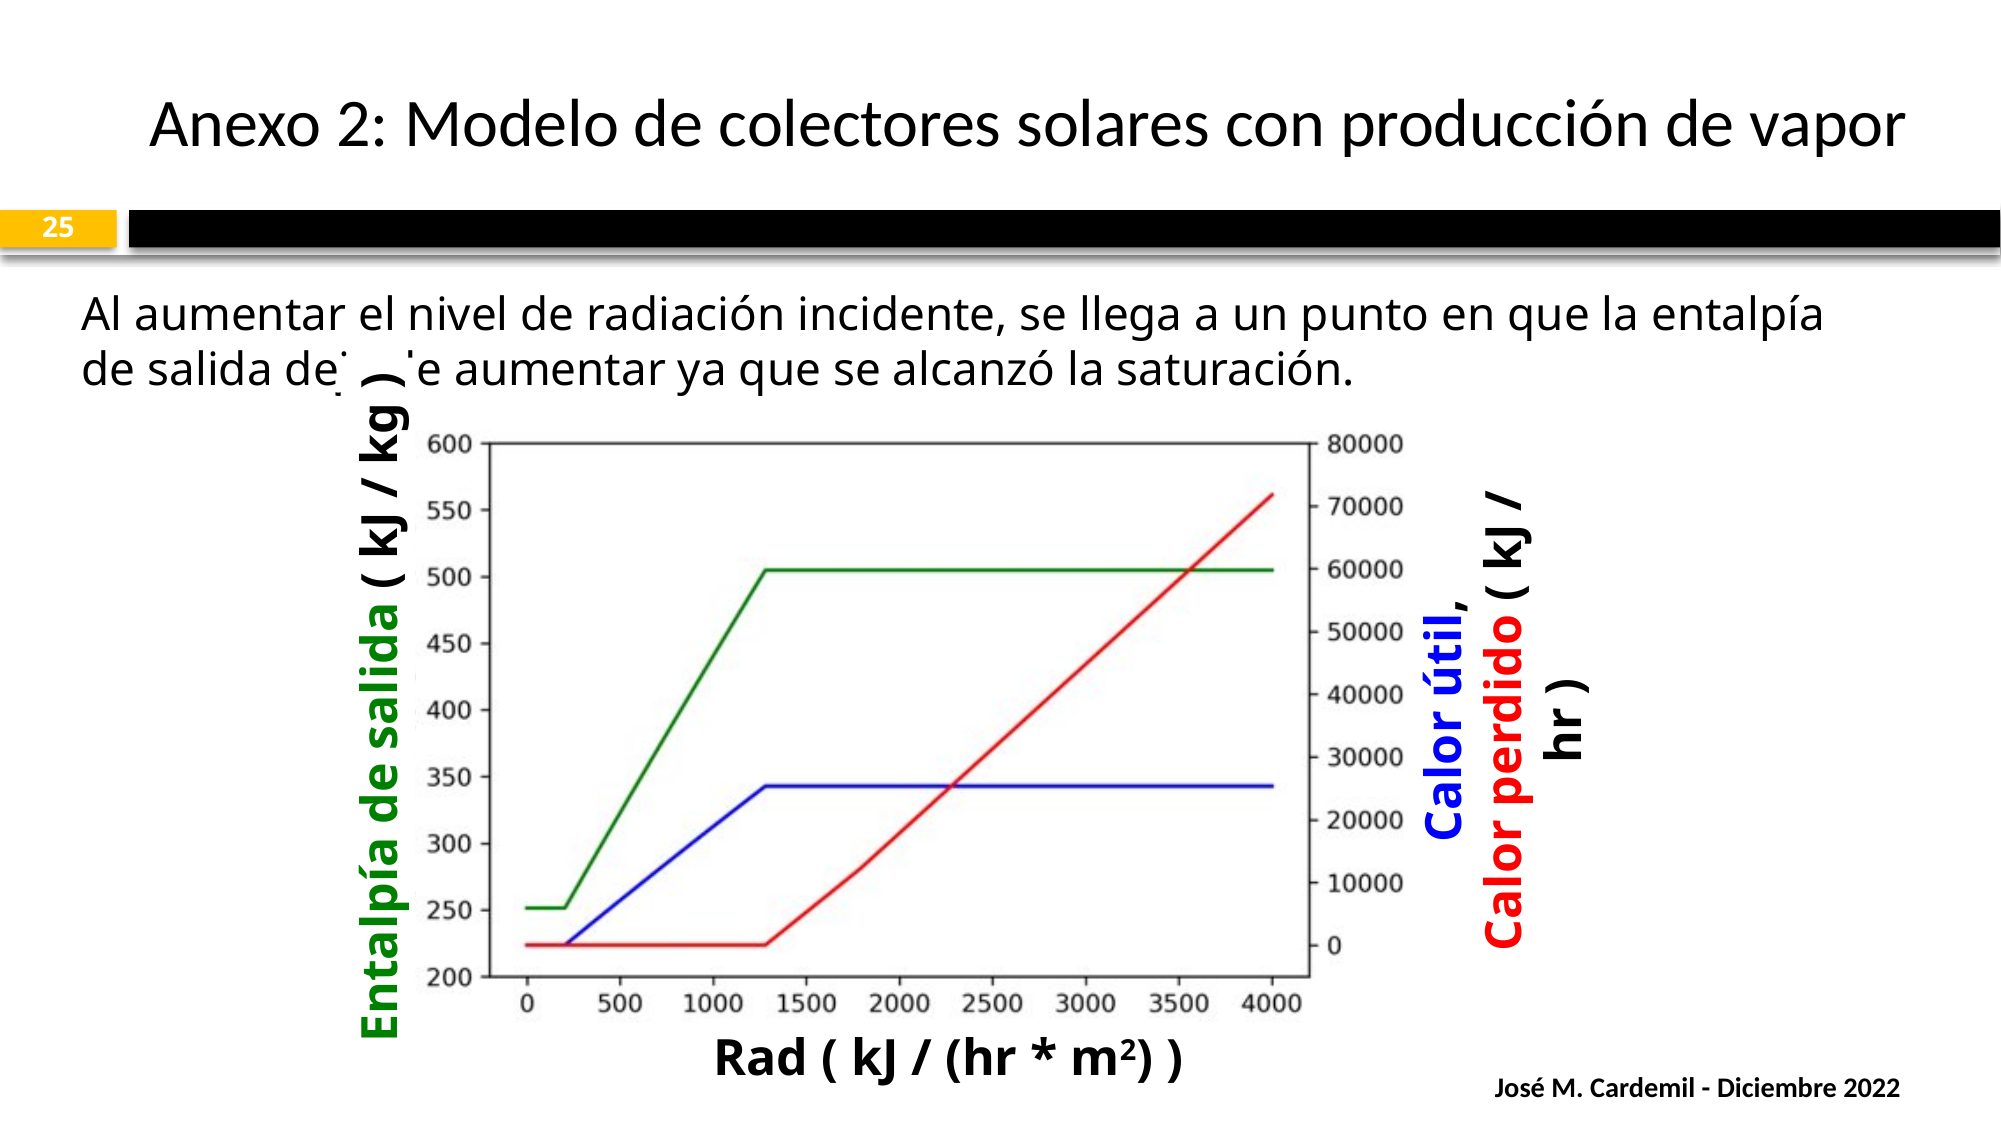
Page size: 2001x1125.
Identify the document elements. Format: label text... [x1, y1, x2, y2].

text_box Calor útil, Calor perdido ( kJ / hr ) [1462, 426, 1599, 1015]
text_box Rad ( kJ / (hr * m2) ) [698, 1083, 1199, 1094]
footer José M. Cardemil - Diciembre 2022 [1425, 1056, 1918, 1117]
slide_number 25 [0, 208, 117, 249]
text_box Al aumentar el nivel de radiación incidente, se llega a un punto en que la entalpía de salida deja de aumentar ya que se alcanzó la saturación. [66, 277, 1886, 402]
title Anexo 2: Modelo de colectores solares con producción de vapor [133, 37, 1969, 200]
picture [373, 417, 1458, 1074]
text_box Entalpía de salida ( kJ / kg ) [340, 357, 416, 1058]
